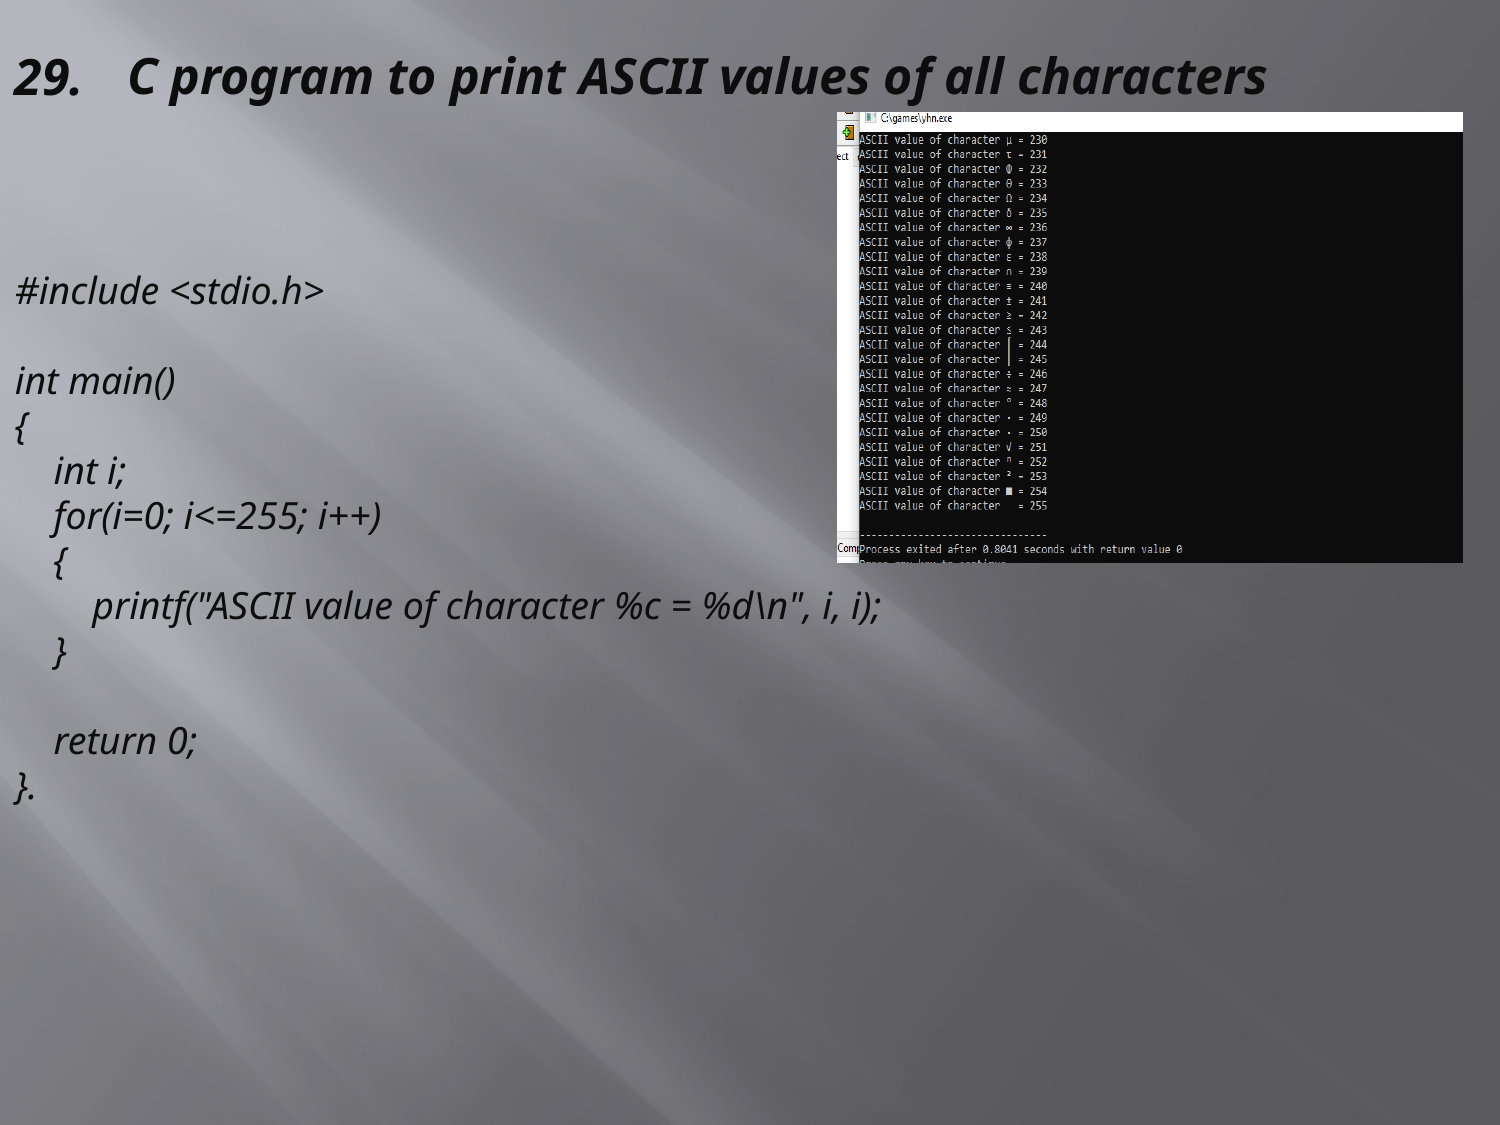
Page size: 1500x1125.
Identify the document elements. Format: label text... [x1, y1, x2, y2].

text_box #include <stdio.h> int main() { int i; for(i=0; i<=255; i++) { printf("ASCII value of character %c = %d\n", i, i); } return 0; }. [0, 259, 1125, 815]
text_box C program to print ASCII values of all characters [112, 37, 1338, 113]
picture [837, 112, 1463, 563]
title 29. [0, 0, 1500, 150]
